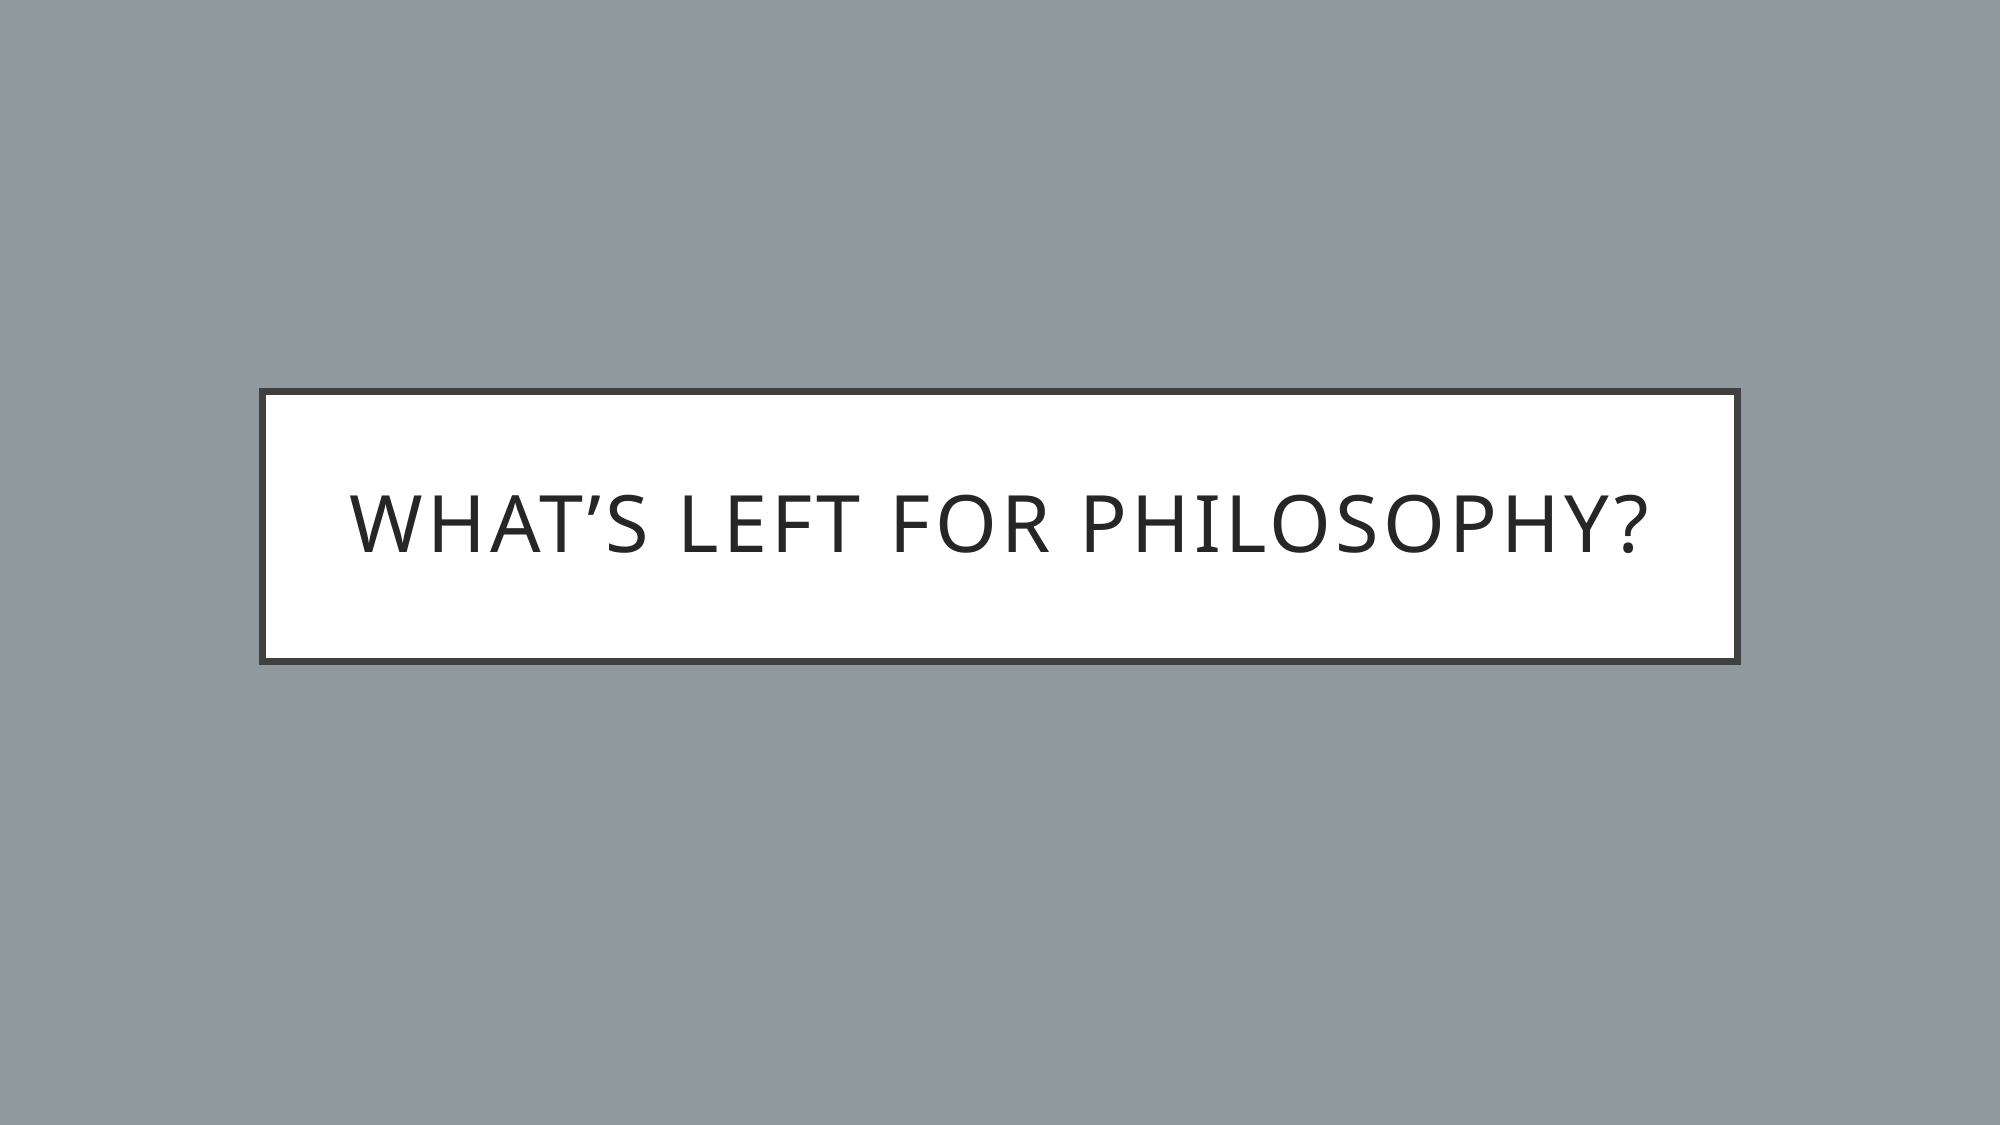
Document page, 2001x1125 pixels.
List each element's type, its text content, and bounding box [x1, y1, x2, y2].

title What’s left for philosophy? [259, 388, 1741, 665]
